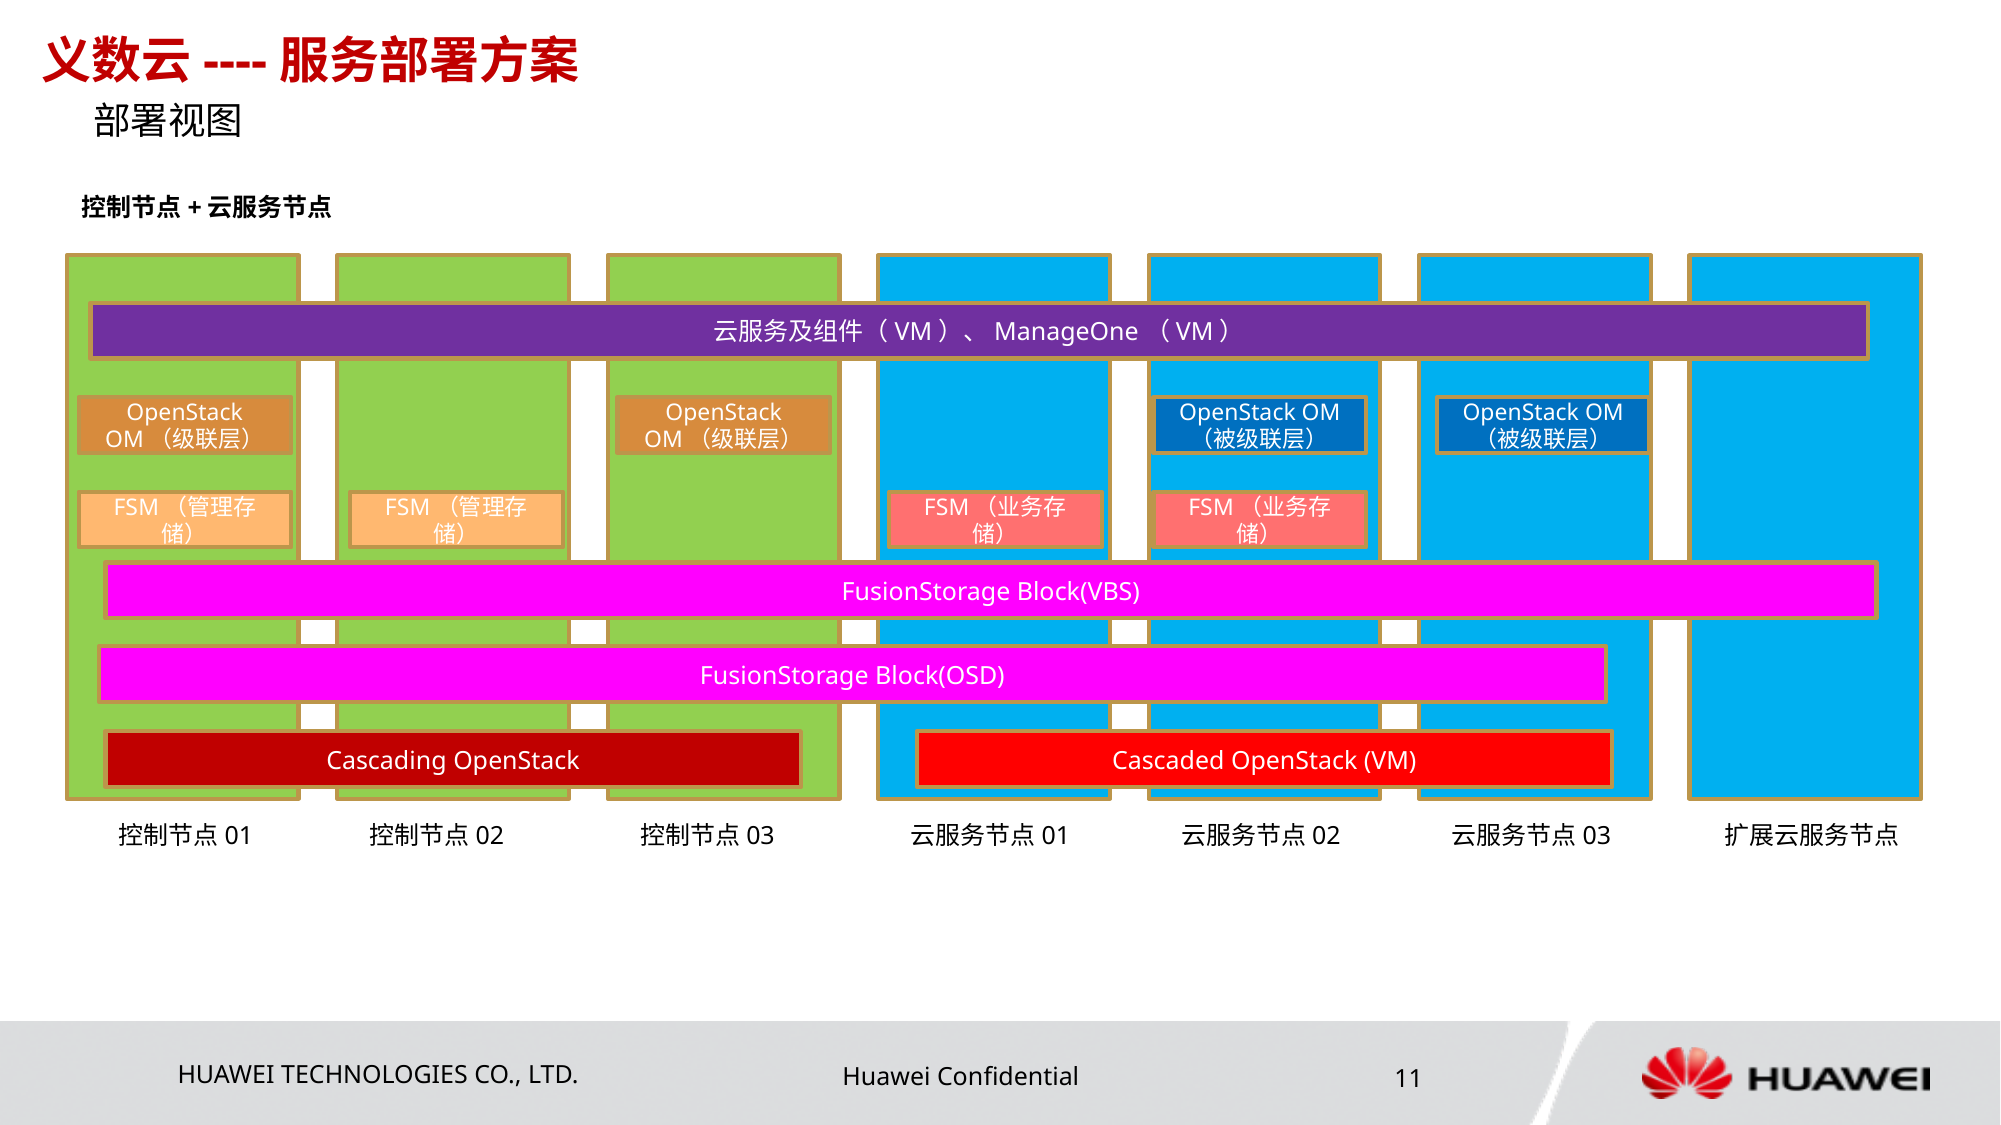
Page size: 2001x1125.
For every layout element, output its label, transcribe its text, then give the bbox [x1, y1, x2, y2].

text_box [876, 620, 1112, 644]
text_box 云服务节点01 [895, 812, 1085, 858]
text_box [606, 253, 842, 301]
text_box [606, 361, 842, 560]
text_box [606, 704, 842, 801]
text_box FusionStorage Block(OSD) [97, 644, 1608, 704]
text_box [1417, 620, 1653, 801]
text_box Cascading OpenStack [103, 729, 803, 789]
text_box 控制节点02 [354, 812, 519, 858]
text_box [335, 620, 571, 644]
text_box 部署视图 [78, 89, 1343, 150]
text_box [1147, 361, 1382, 560]
text_box [65, 253, 301, 801]
text_box FusionStorage Block(VBS) [103, 560, 1879, 620]
text_box [1417, 361, 1653, 560]
text_box 控制节点+云服务节点 [66, 184, 504, 230]
text_box 云服务节点03 [1436, 812, 1626, 858]
text_box [1417, 253, 1653, 301]
text_box FSM（管理存储） [348, 490, 565, 549]
text_box [1147, 704, 1382, 729]
text_box FSM（业务存储） [1151, 490, 1368, 549]
text_box [335, 361, 571, 560]
text_box [335, 704, 571, 729]
text_box 云服务节点02 [1166, 812, 1356, 858]
text_box 云服务及组件（VM）、ManageOne（VM） [88, 301, 1870, 361]
picture [0, 1021, 2001, 1125]
text_box [876, 361, 1112, 560]
text_box FSM（管理存储） [77, 490, 293, 549]
text_box OpenStack OM （被级联层） [1151, 395, 1368, 455]
text_box [1147, 620, 1382, 644]
text_box 控制节点01 [103, 812, 268, 858]
text_box [1147, 789, 1382, 801]
text_box [1687, 253, 1923, 801]
text_box OpenStack OM（级联层） [77, 395, 293, 455]
text_box [606, 620, 842, 644]
text_box 扩展云服务节点 [1710, 812, 1915, 858]
text_box [876, 704, 1112, 801]
text_box Cascaded OpenStack (VM) [915, 729, 1614, 789]
text_box [335, 253, 571, 301]
text_box 义数云----服务部署方案 [41, 14, 1312, 103]
text_box 控制节点03 [625, 812, 790, 858]
text_box [876, 253, 1112, 301]
text_box [1147, 253, 1382, 301]
text_box OpenStack OM（级联层） [615, 395, 832, 455]
text_box FSM（业务存储） [887, 490, 1104, 549]
text_box OpenStack OM （被级联层） [1435, 395, 1652, 455]
text_box [335, 789, 571, 801]
